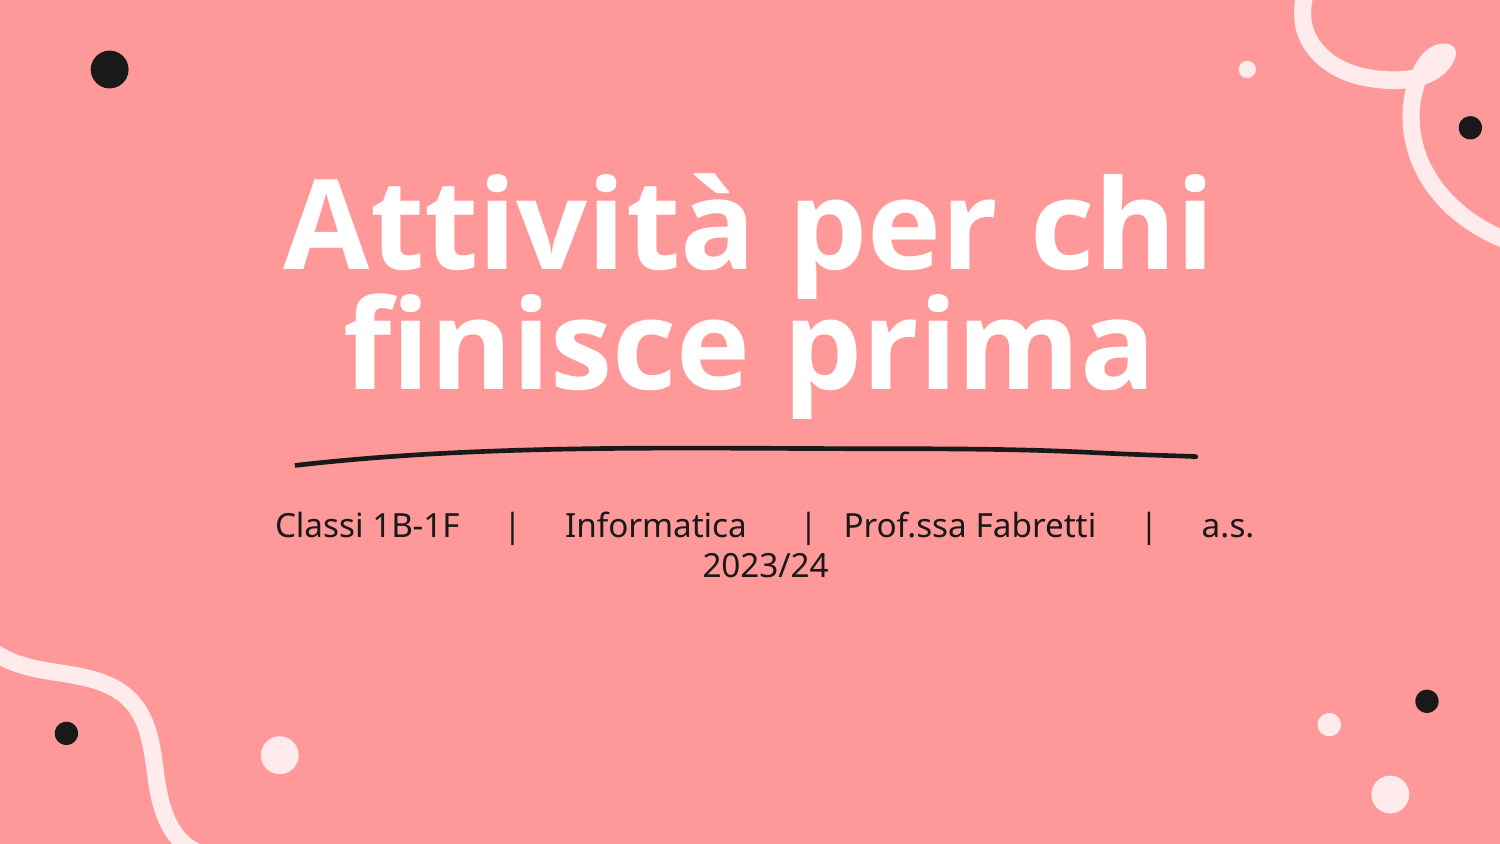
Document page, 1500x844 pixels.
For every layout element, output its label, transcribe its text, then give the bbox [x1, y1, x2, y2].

title Attività per chi finisce prima [245, 158, 1255, 489]
subtitle Classi 1B-1F | Informatica | Prof.ssa Fabretti | a.s. 2023/24 [213, 489, 1318, 568]
text_box [1317, 712, 1341, 737]
